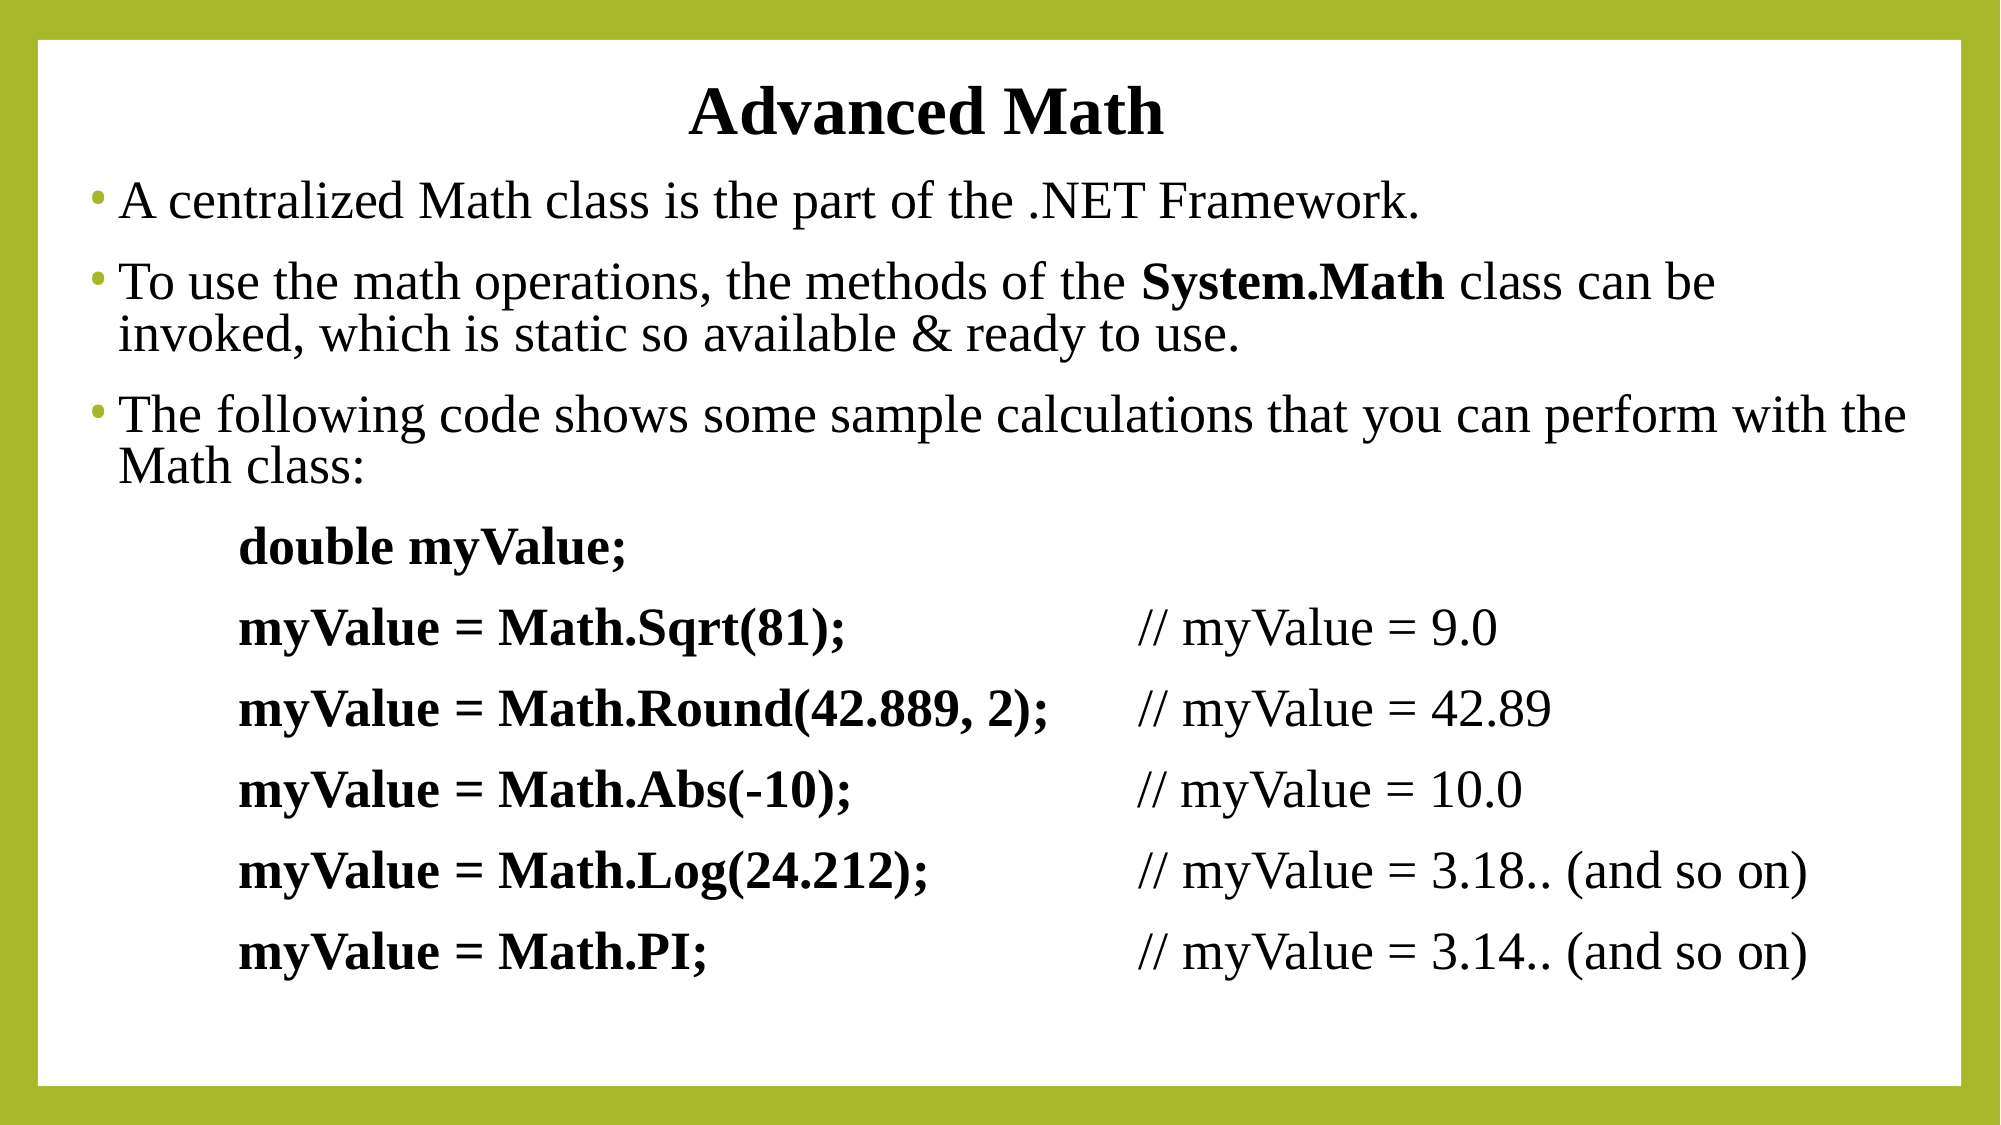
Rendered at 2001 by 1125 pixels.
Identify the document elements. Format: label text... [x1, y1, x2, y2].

list Advanced Math A centralized Math class is the part of the .NET Framework. To use the math operations, the methods of the System.Math class can be invoked, which is static so available & ready to use. The following code shows some sample calculations that you can perform with the Math class: double myValue; myValue = Math.Sqrt(81); // myValue = 9.0 myValue = Math.Round(42.889, 2); // myValue = 42.89 myValue = Math.Abs(-10); // myValue = 10.0 myValue = Math.Log(24.212); // myValue = 3.18.. (and so on) myValue = Math.PI; // myValue = 3.14.. (and so on) [66, 74, 1928, 1030]
